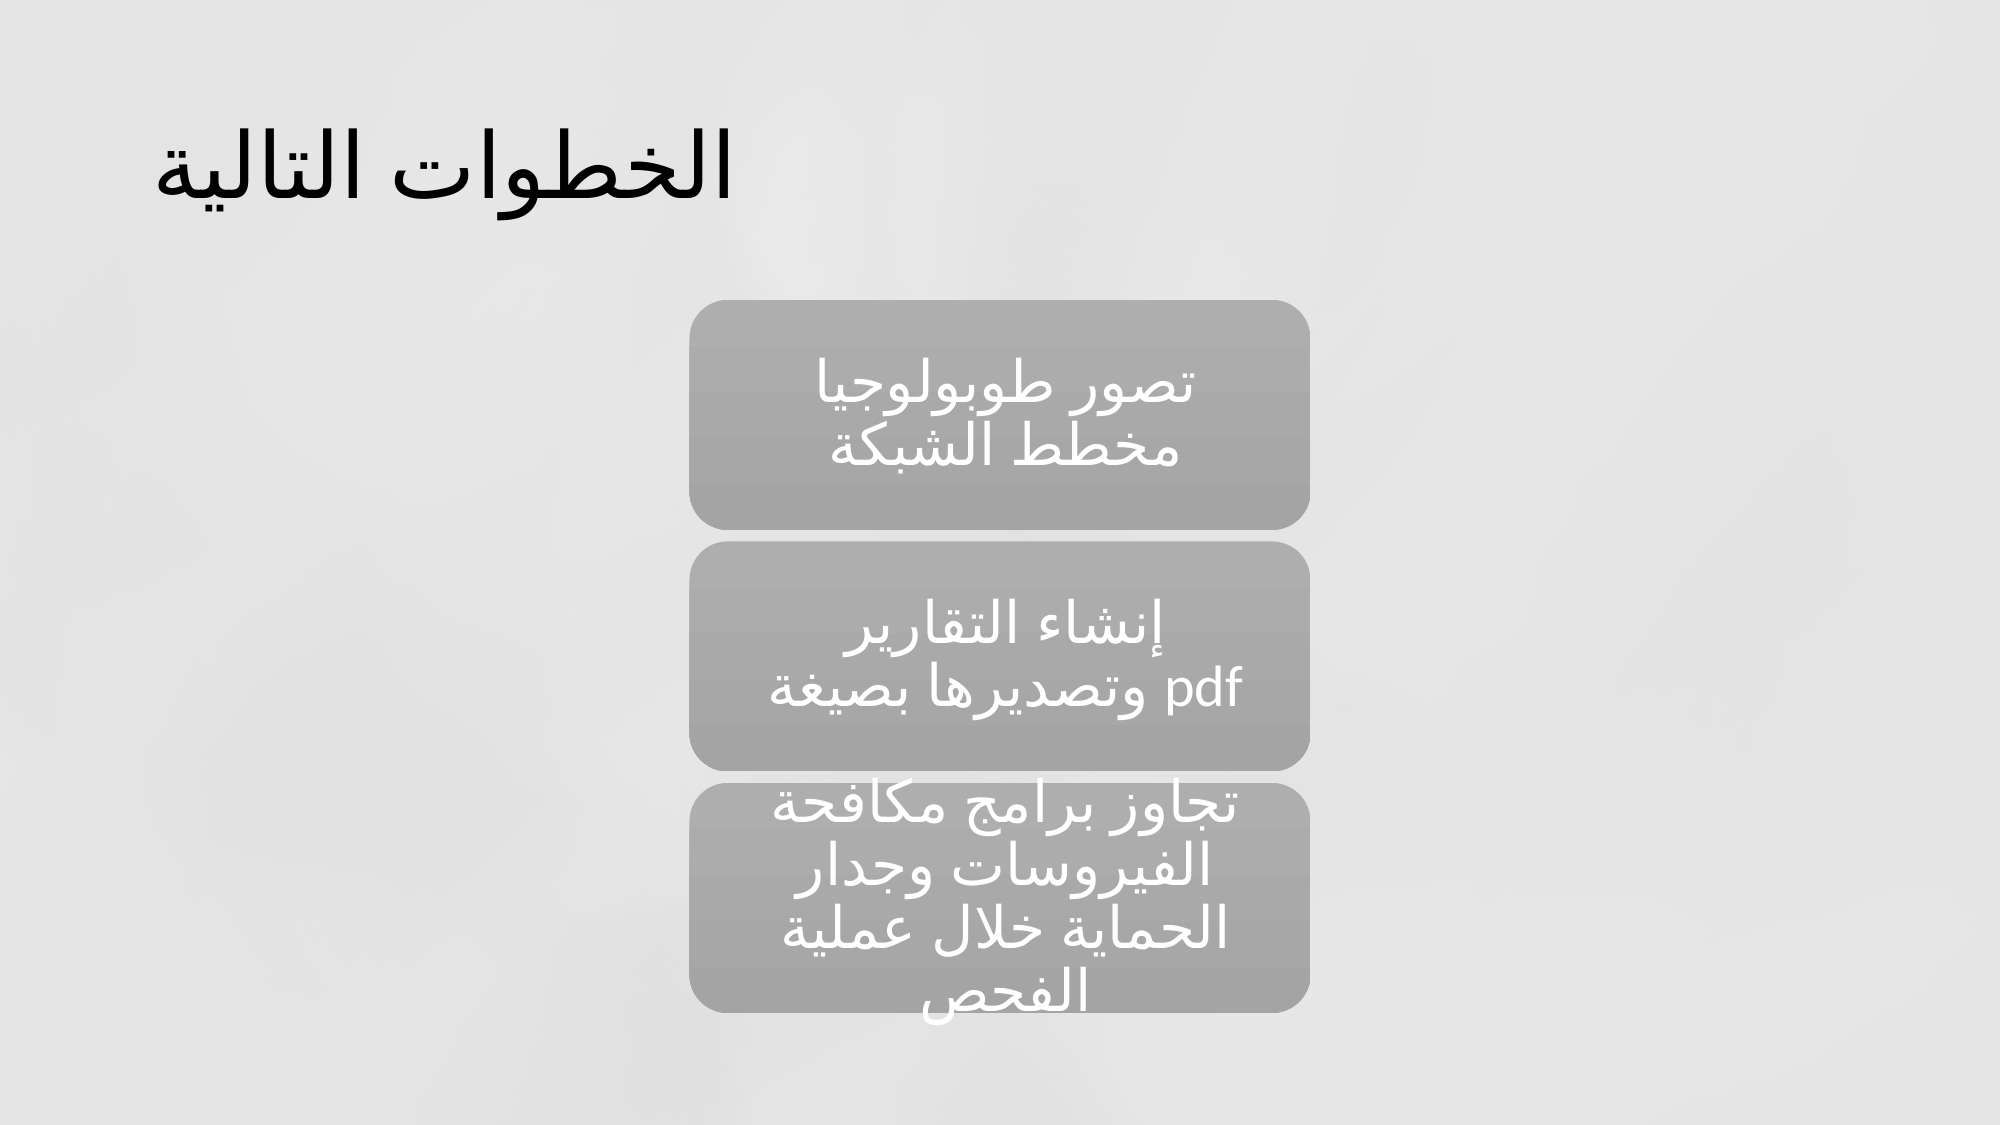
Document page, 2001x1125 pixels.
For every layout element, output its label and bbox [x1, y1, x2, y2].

list [137, 299, 1863, 1014]
picture [0, 0, 2000, 1125]
